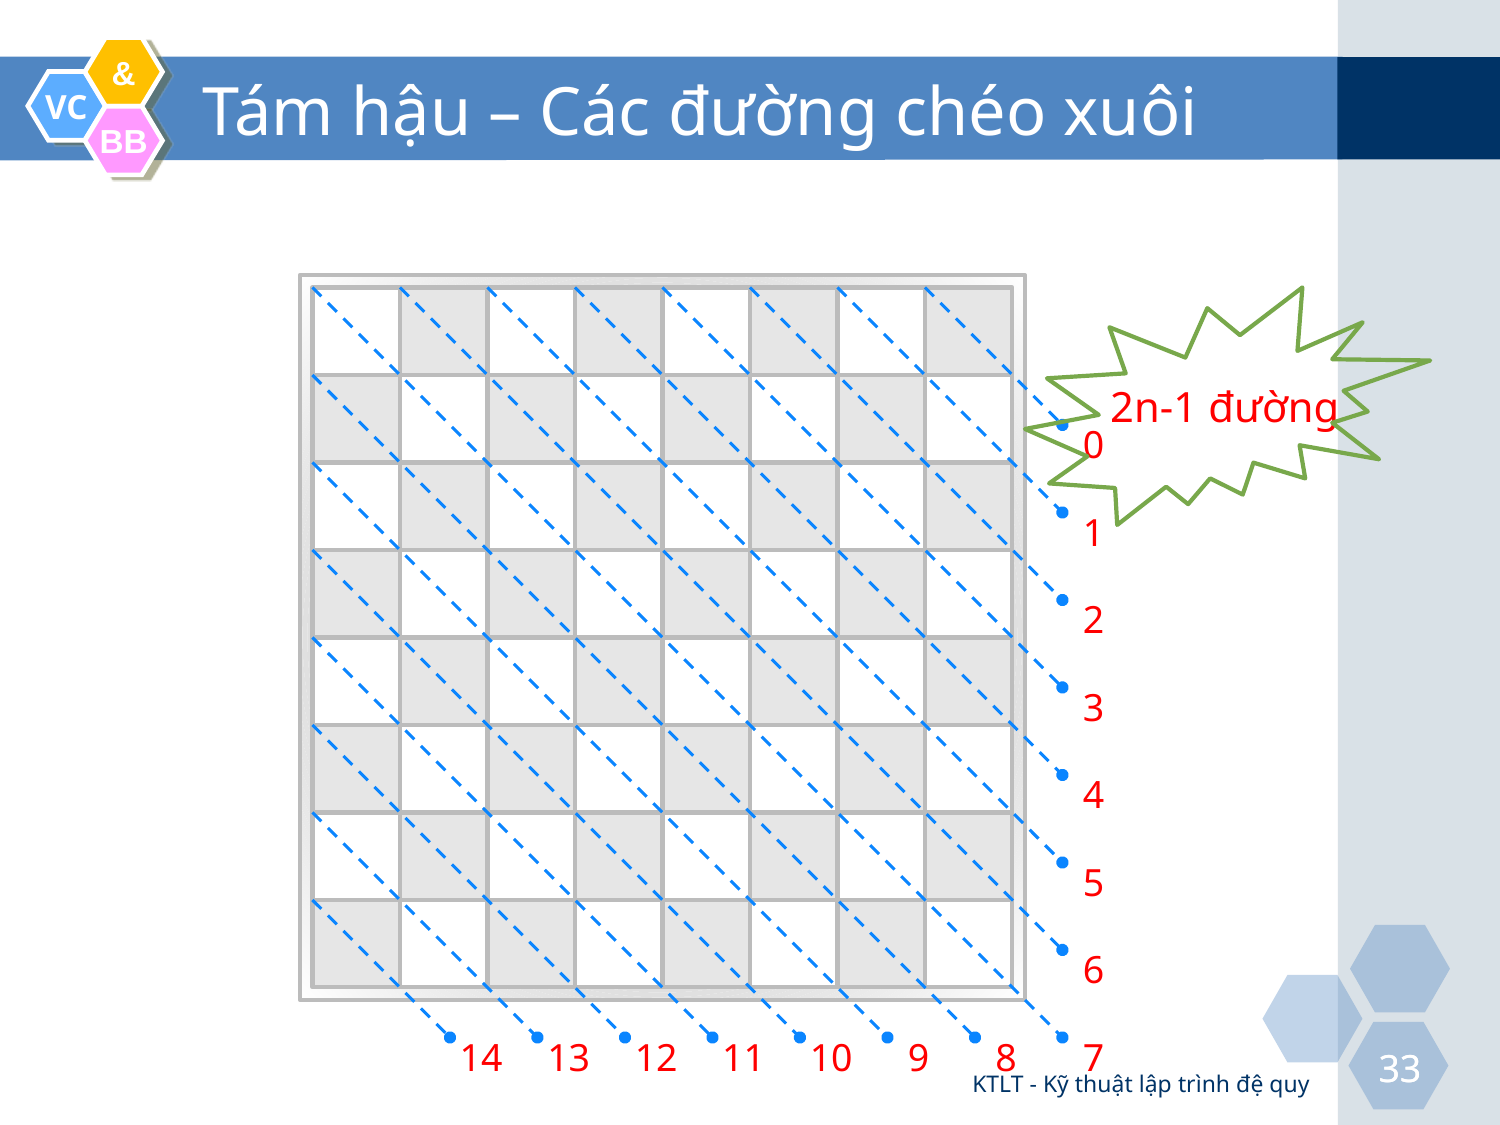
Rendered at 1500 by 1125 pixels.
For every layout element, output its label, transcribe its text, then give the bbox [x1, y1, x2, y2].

text_box 5 [1067, 835, 1139, 923]
text_box 8 [965, 1047, 1052, 1102]
title Tám hậu – Các đường chéo xuôi [187, 62, 1500, 155]
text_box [312, 549, 801, 1038]
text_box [979, 956, 1063, 1038]
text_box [312, 462, 888, 1038]
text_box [487, 287, 572, 373]
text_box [399, 287, 485, 373]
text_box 13 [526, 1049, 614, 1102]
text_box 3 [1068, 660, 1139, 748]
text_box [312, 374, 976, 1038]
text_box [312, 637, 713, 1038]
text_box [979, 522, 1063, 601]
text_box 6 [1066, 923, 1139, 1010]
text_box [979, 433, 1019, 513]
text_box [312, 812, 538, 1038]
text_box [979, 870, 1063, 951]
text_box 12 [614, 1049, 702, 1102]
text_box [979, 607, 1063, 688]
text_box 14 [435, 1049, 527, 1102]
text_box 7 [1051, 1010, 1139, 1102]
text_box 4 [1067, 748, 1139, 835]
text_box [1024, 287, 1431, 526]
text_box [312, 724, 626, 1038]
text_box 10 [789, 1048, 877, 1102]
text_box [979, 694, 1063, 776]
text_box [979, 783, 1063, 863]
text_box 9 [876, 1048, 965, 1102]
text_box 11 [702, 1049, 789, 1102]
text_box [299, 274, 1026, 1001]
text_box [749, 287, 835, 373]
footer KTLT - Kỹ thuật lập trình đệ quy [1139, 1062, 1326, 1101]
text_box 2 [1068, 573, 1139, 660]
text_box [924, 287, 1022, 426]
text_box 1 [1068, 534, 1139, 573]
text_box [312, 287, 397, 374]
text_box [837, 287, 922, 373]
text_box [662, 287, 747, 373]
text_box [574, 287, 660, 373]
